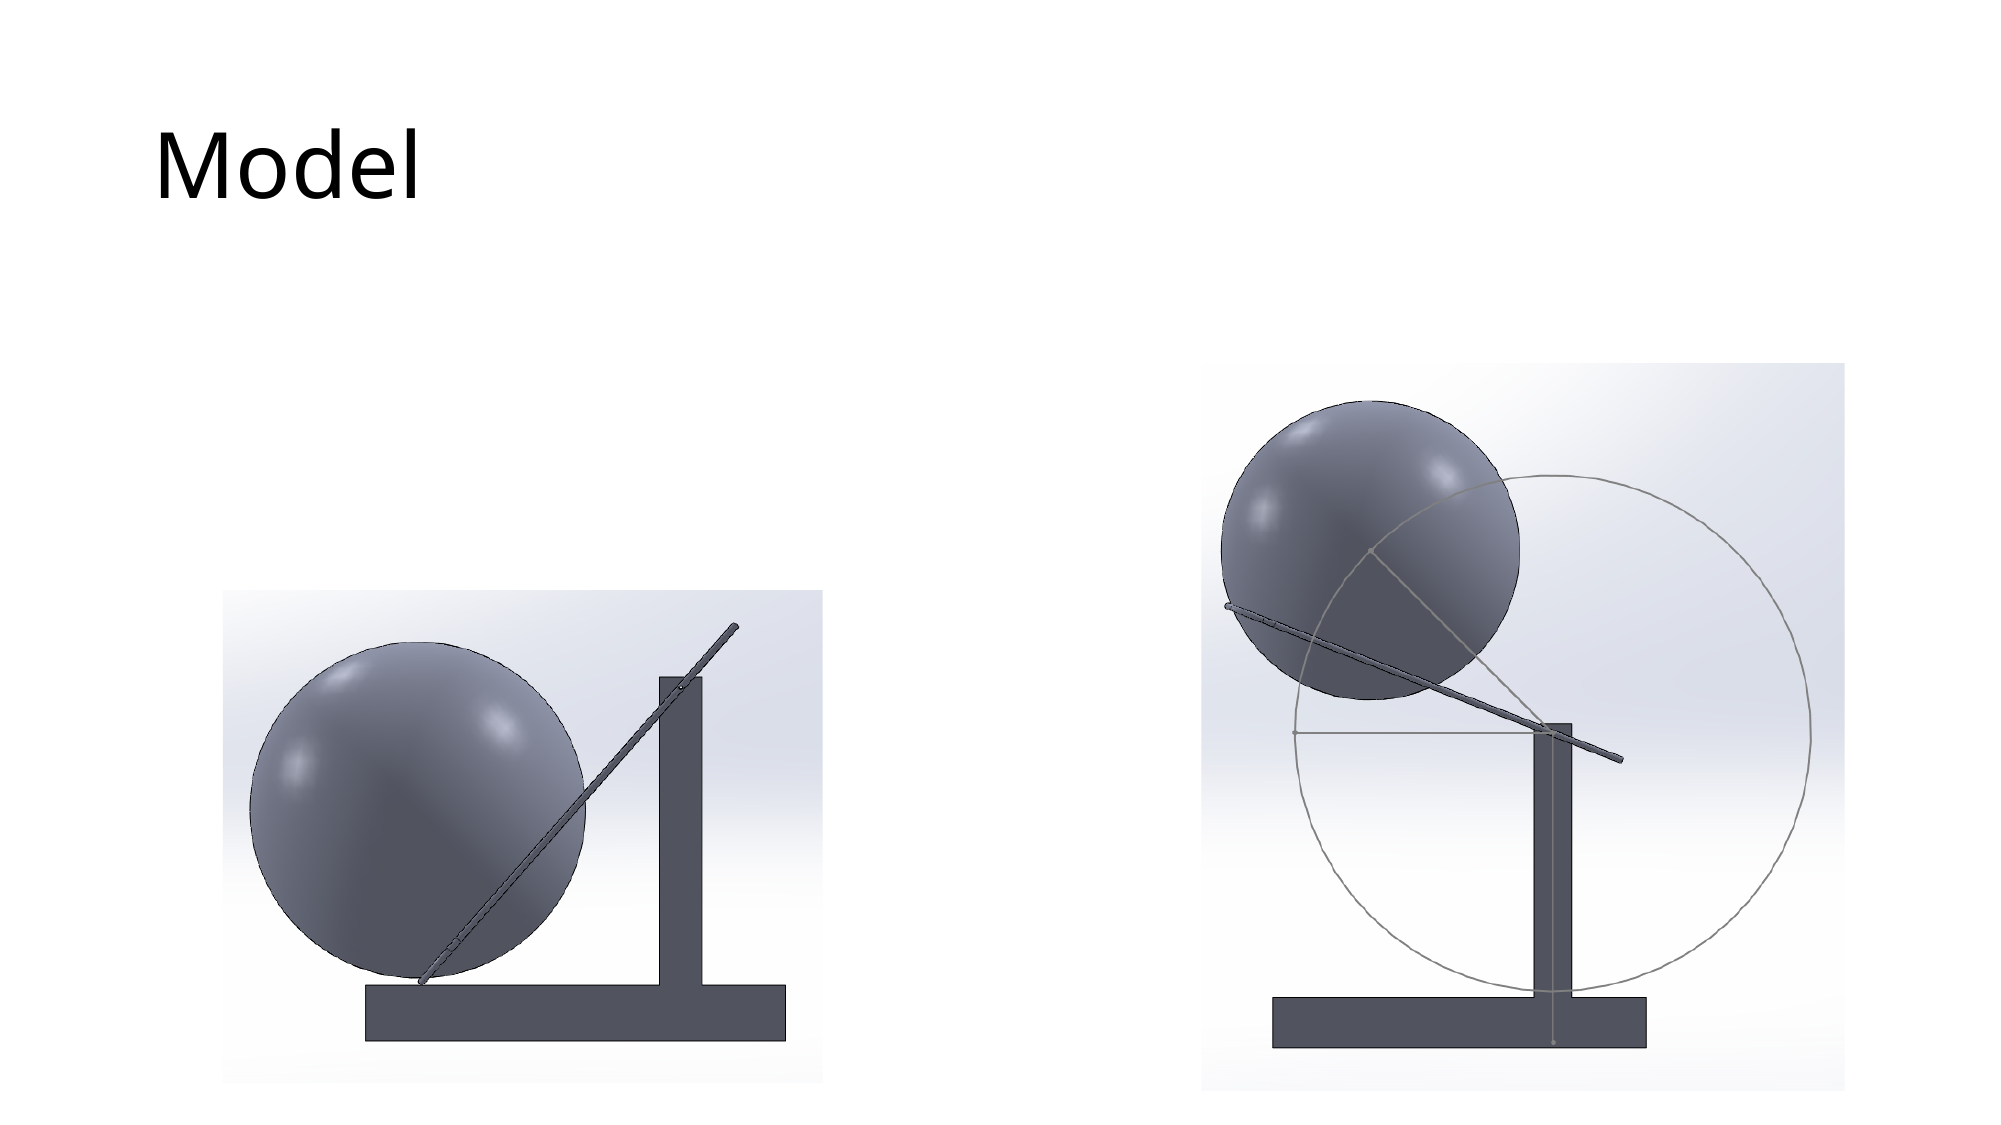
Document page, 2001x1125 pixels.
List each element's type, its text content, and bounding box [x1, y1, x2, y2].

title Model [137, 59, 1863, 278]
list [222, 590, 823, 1083]
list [1201, 363, 1845, 1091]
